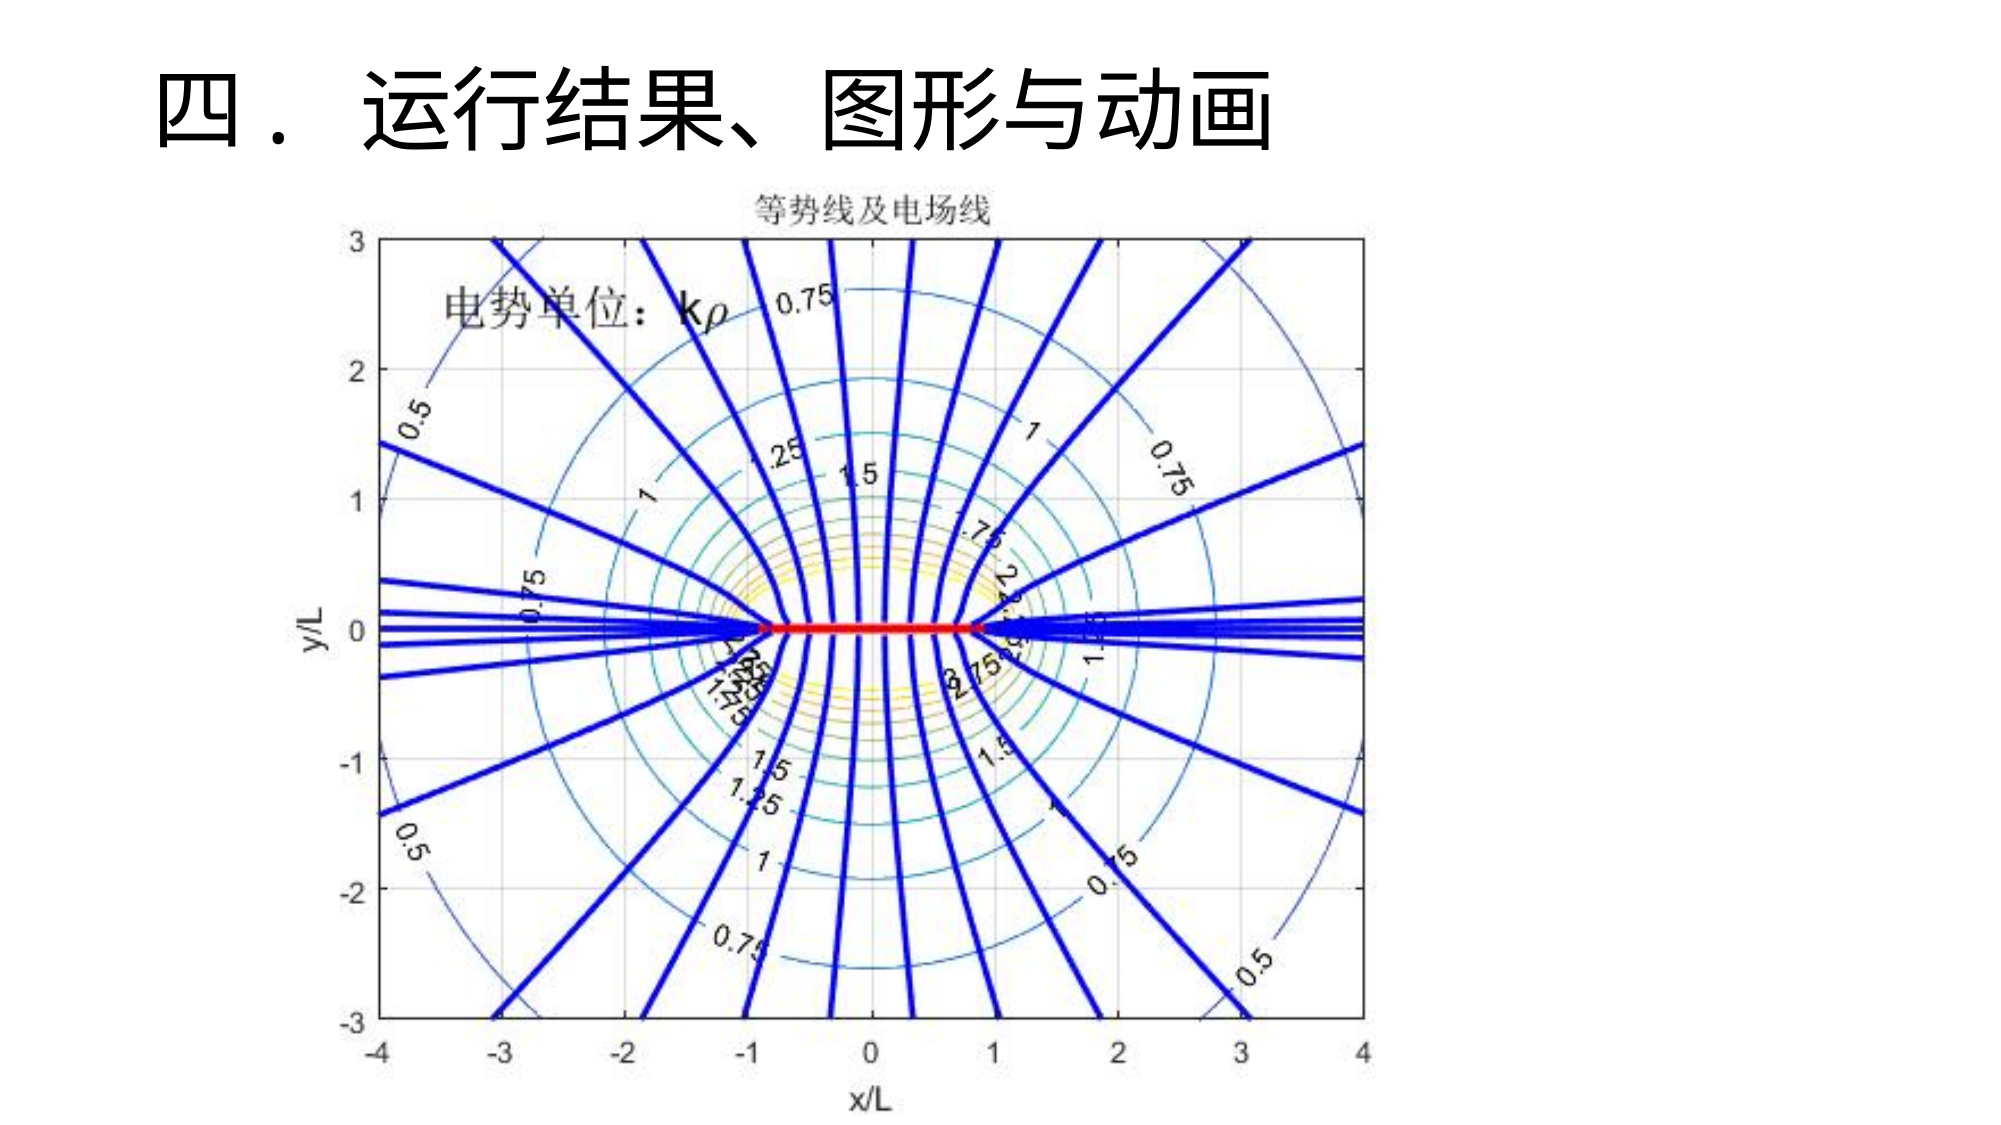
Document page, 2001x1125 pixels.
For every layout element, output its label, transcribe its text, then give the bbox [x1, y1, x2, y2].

picture [213, 168, 1486, 1125]
title 四. 运行结果、图形与动画 [137, 59, 1863, 278]
